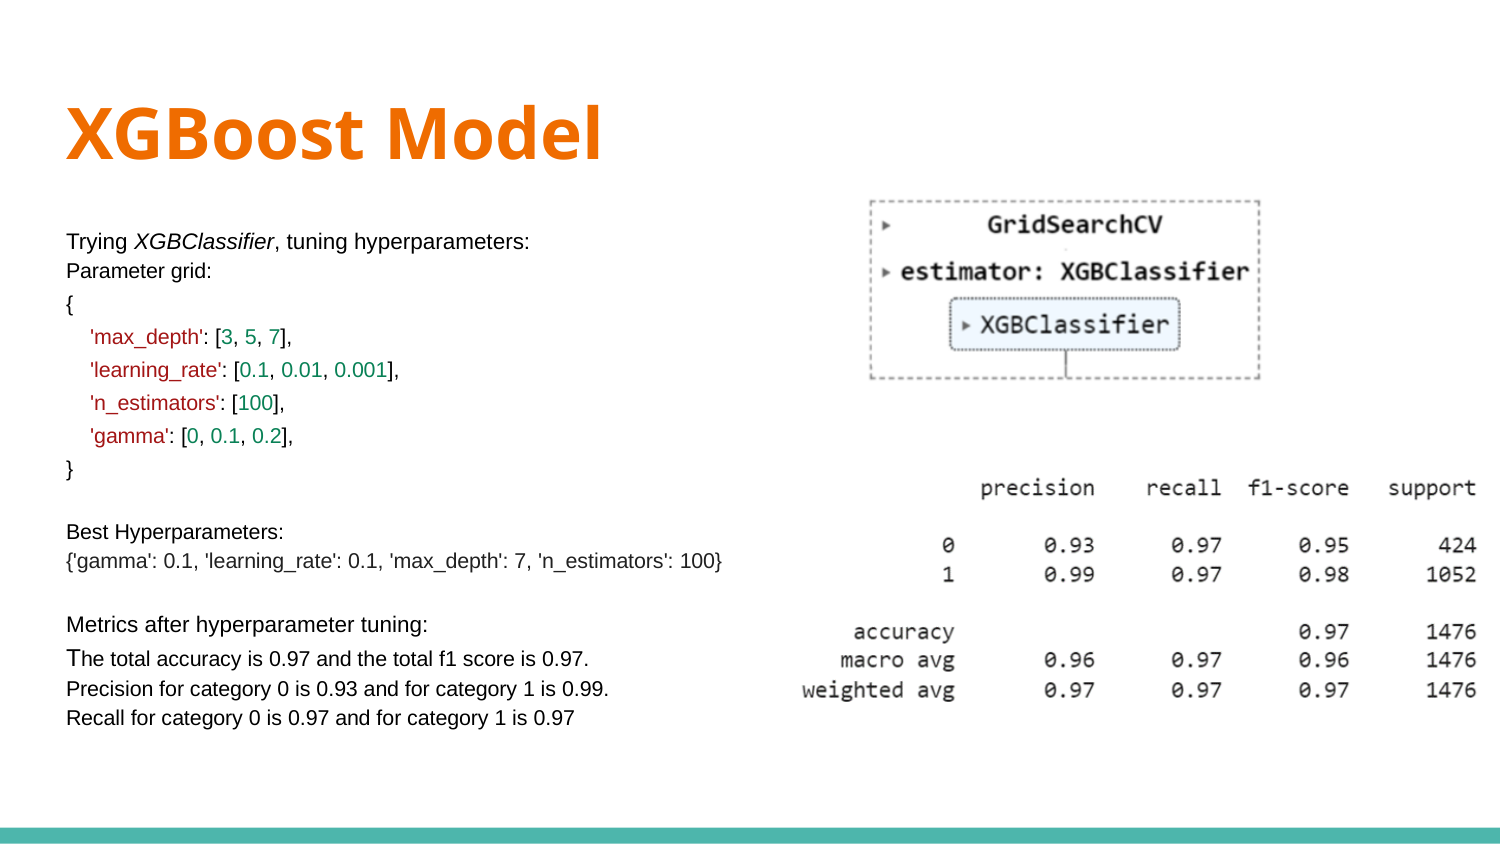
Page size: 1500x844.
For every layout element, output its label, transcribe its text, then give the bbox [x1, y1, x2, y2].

picture [852, 188, 1278, 398]
title XGBoost Model [51, 72, 1449, 189]
picture [749, 464, 1500, 731]
list Trying XGBClassifier, tuning hyperparameters: Parameter grid: { 'max_depth': [3, 5, 7], 'learning_rate': [0.1, 0.01, 0.001], 'n_estimators': [100], 'gamma': [0, 0.1, 0.2], } Best Hyperparameters: {'gamma': 0.1, 'learning_rate': 0.1, 'max_depth': 7, 'n_estimators': 100} Metrics after hyperparameter tuning: The total accuracy is 0.97 and the total f1 score is 0.97. Precision for category 0 is 0.93 and for category 1 is 0.99. Recall for category 0 is 0.97 and for category 1 is 0.97 [51, 207, 750, 750]
